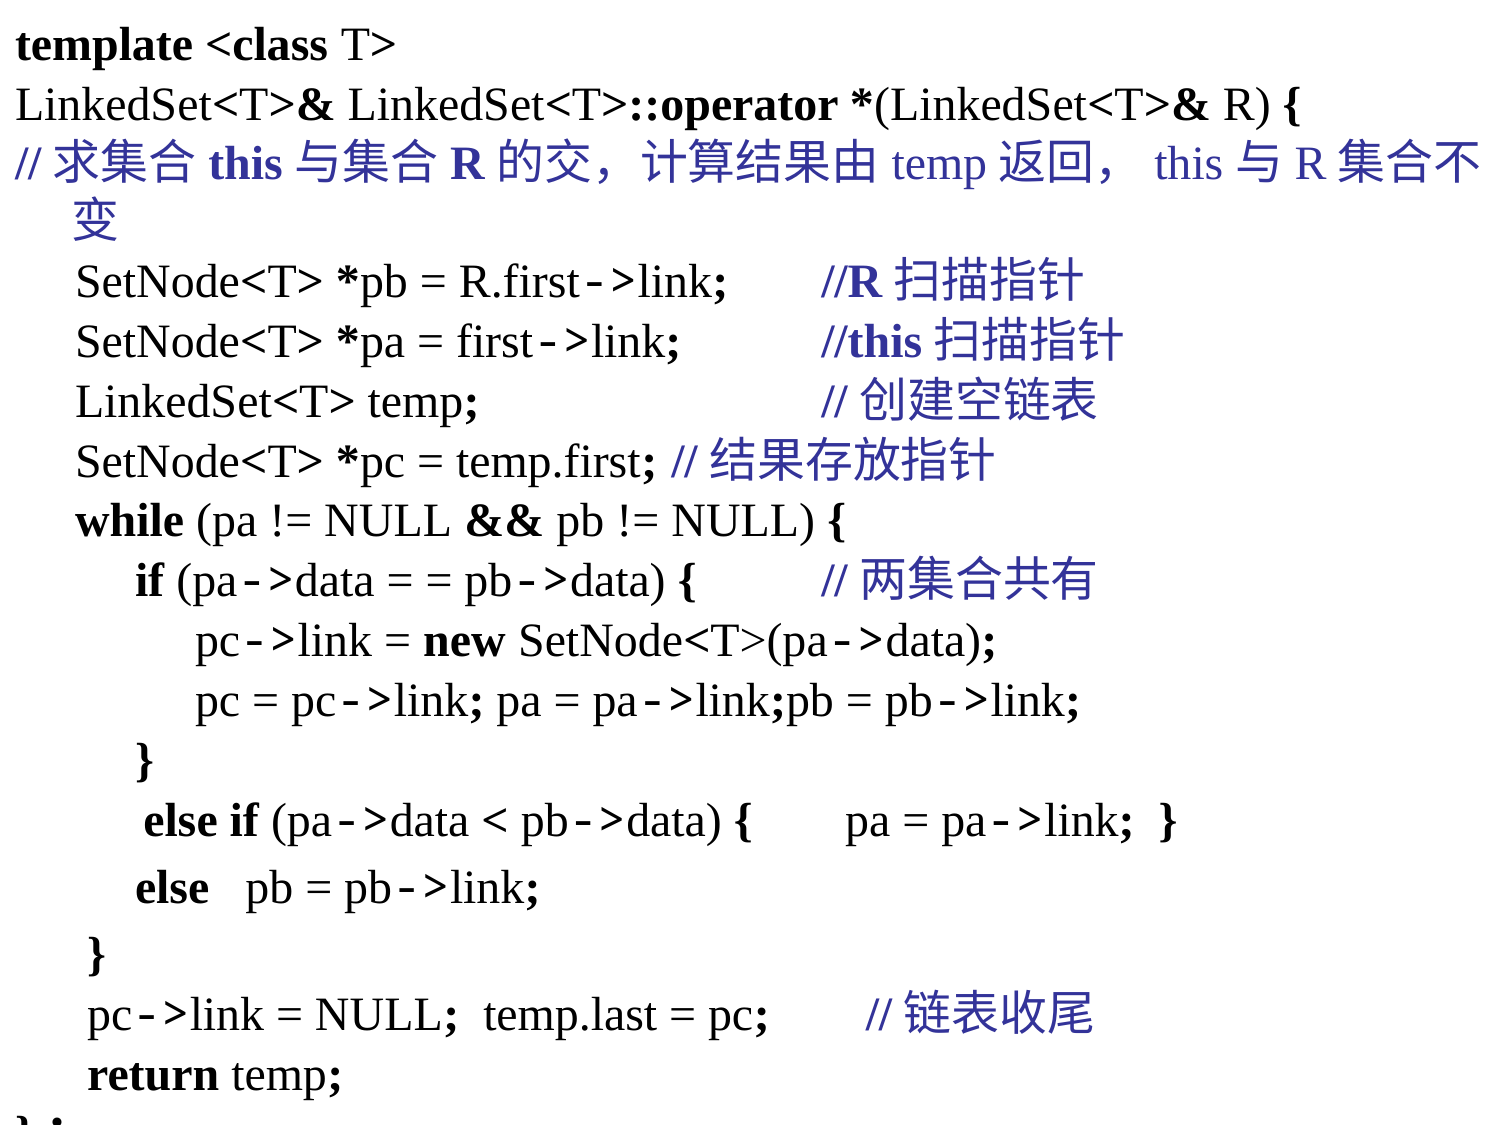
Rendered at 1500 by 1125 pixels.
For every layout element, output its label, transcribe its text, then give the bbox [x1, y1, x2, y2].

list template <class T> LinkedSet<T>& LinkedSet<T>::operator *(LinkedSet<T>& R) { //求集合this与集合R的交，计算结果由temp返回，this与R集合不变 SetNode<T> *pb = R.first->link; //R扫描指针 SetNode<T> *pa = first->link; //this扫描指针 LinkedSet<T> temp; //创建空链表 SetNode<T> *pc = temp.first; //结果存放指针 while (pa != NULL && pb != NULL) { if (pa->data = = pb->data) { //两集合共有 pc->link = new SetNode<T>(pa->data); pc = pc->link; pa = pa->link;pb = pb->link; } else if (pa->data < pb->data) { pa = pa->link; } else pb = pb->link; } pc->link = NULL; temp.last = pc; //链表收尾 return temp; }； [0, 4, 1500, 1125]
